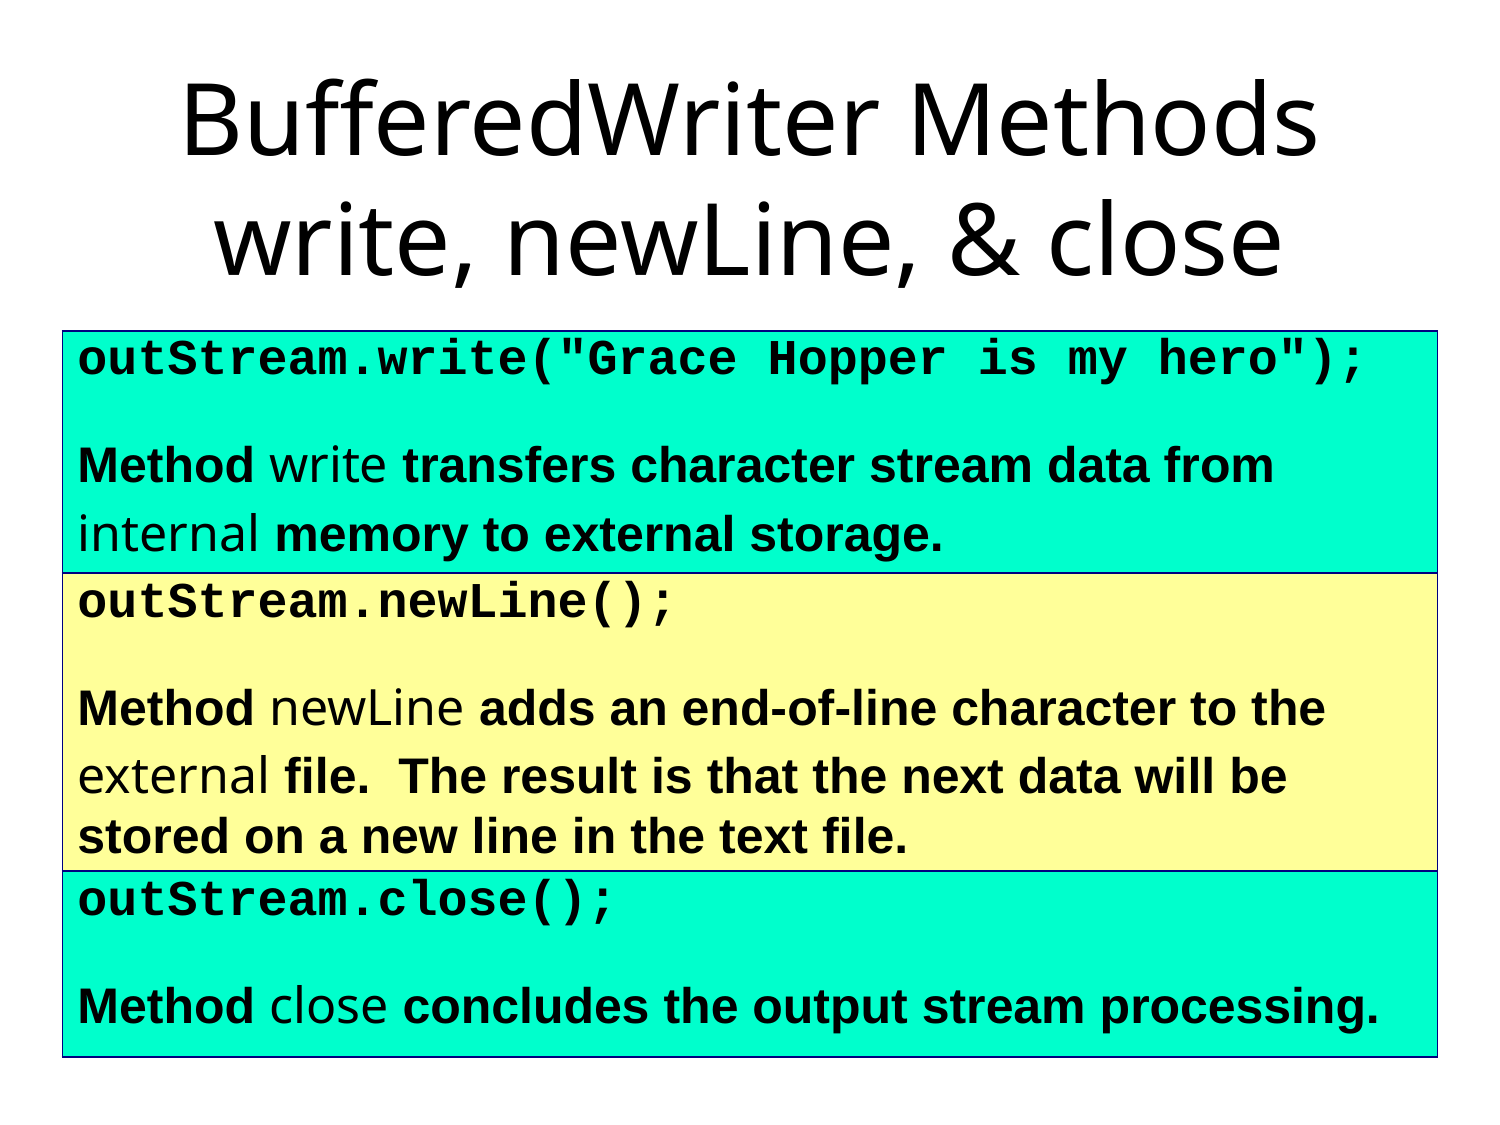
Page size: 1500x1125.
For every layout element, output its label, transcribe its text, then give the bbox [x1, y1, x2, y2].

table_cell outStream.newLine(); Method newLine adds an end-of-line character to the external file. The result is that the next data will be stored on a new line in the text file. [63, 574, 1437, 870]
title BufferedWriter Methods write, newLine, & close [0, 0, 1500, 350]
table_cell outStream.close(); Method close concludes the output stream processing. [63, 872, 1437, 1056]
table_header outStream.write("Grace Hopper is my hero"); Method write transfers character stream data from internal memory to external storage. [63, 332, 1437, 572]
